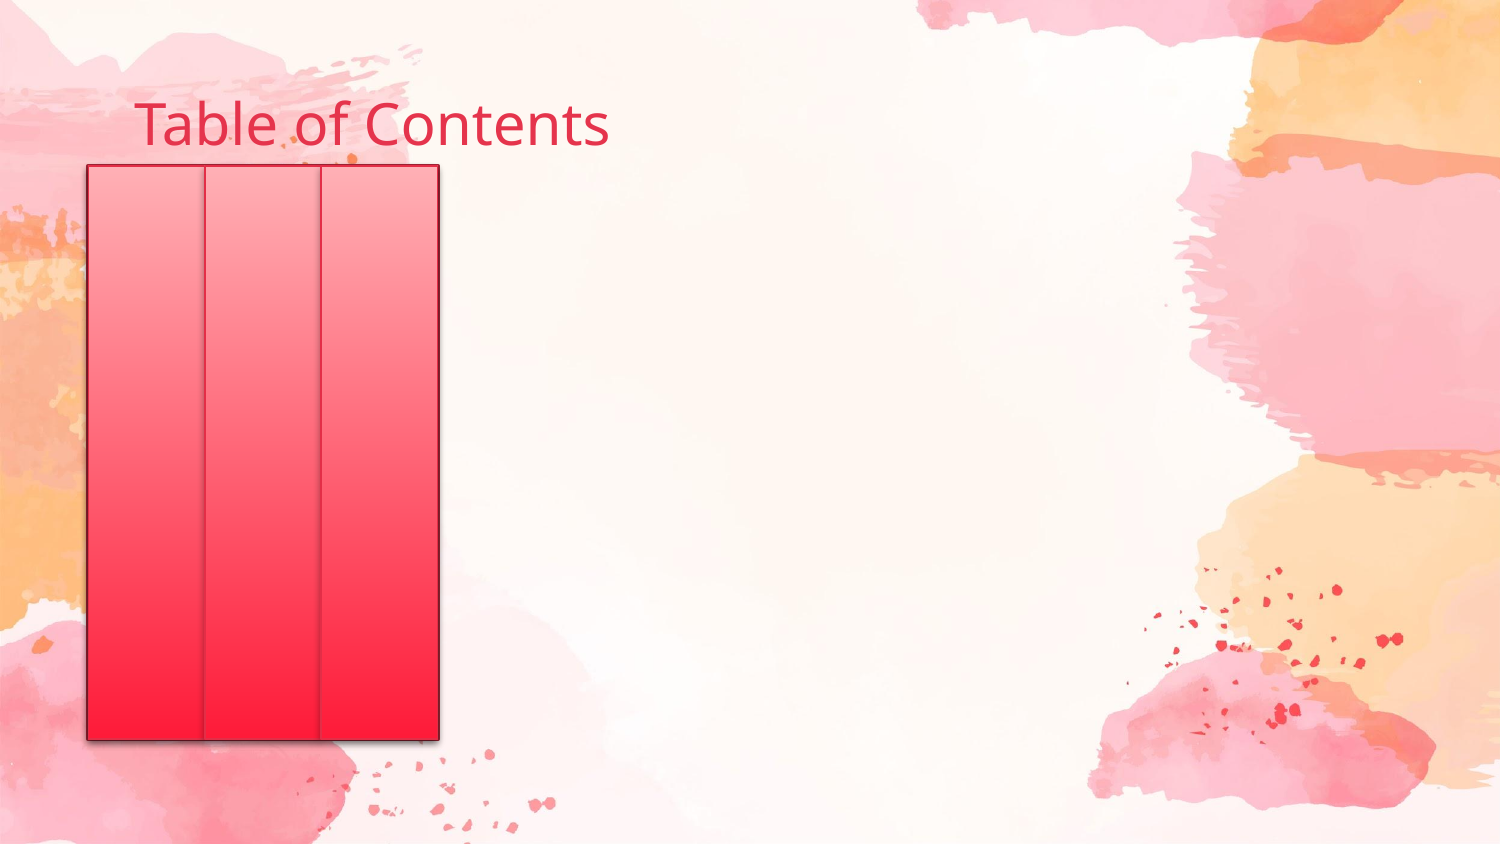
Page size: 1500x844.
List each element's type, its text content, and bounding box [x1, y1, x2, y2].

title Table of Contents [119, 71, 1381, 166]
text_box [204, 165, 319, 740]
text_box [88, 165, 203, 740]
text_box [320, 165, 438, 740]
picture [0, 0, 1500, 844]
